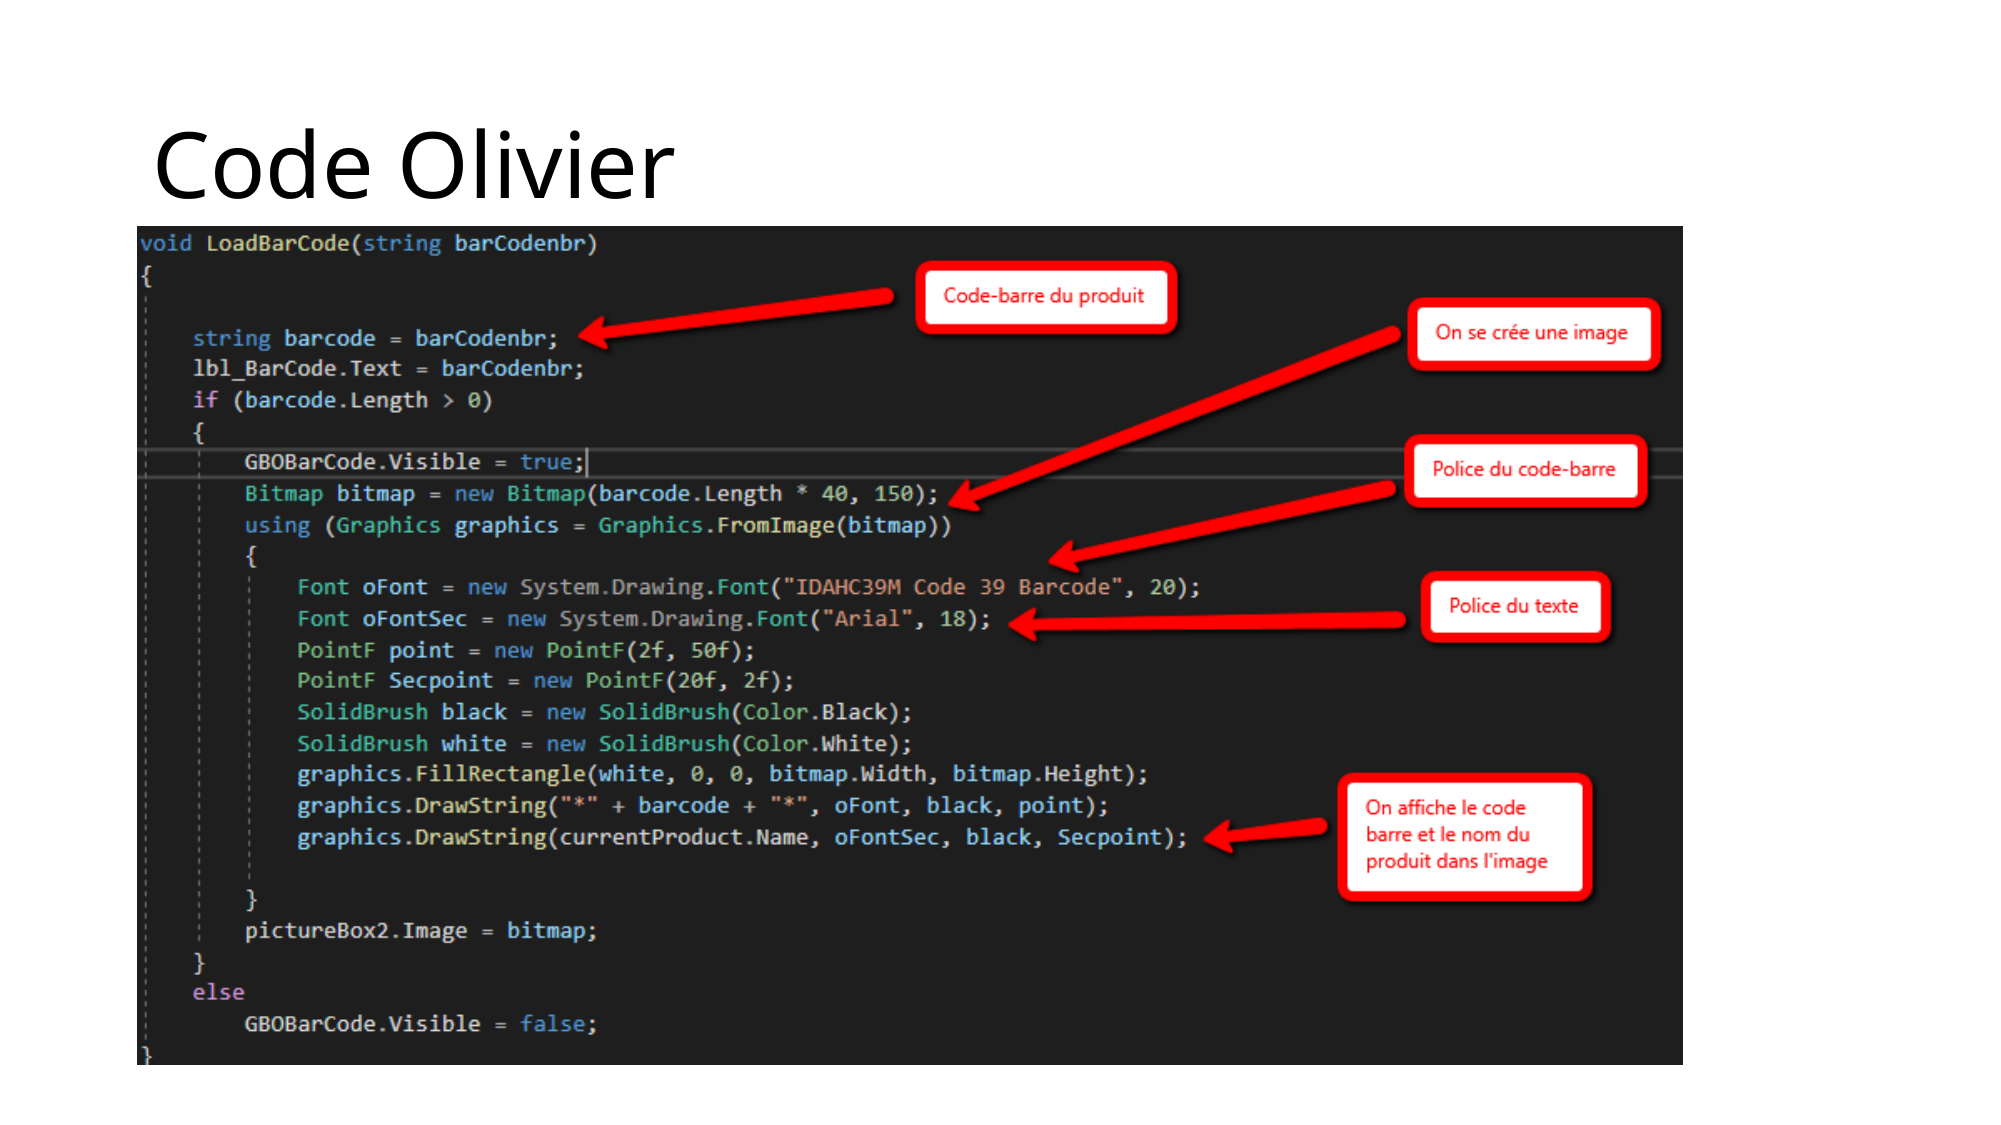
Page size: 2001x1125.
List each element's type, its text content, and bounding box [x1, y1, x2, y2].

title Code Olivier [137, 59, 1863, 278]
picture [137, 226, 1683, 1065]
